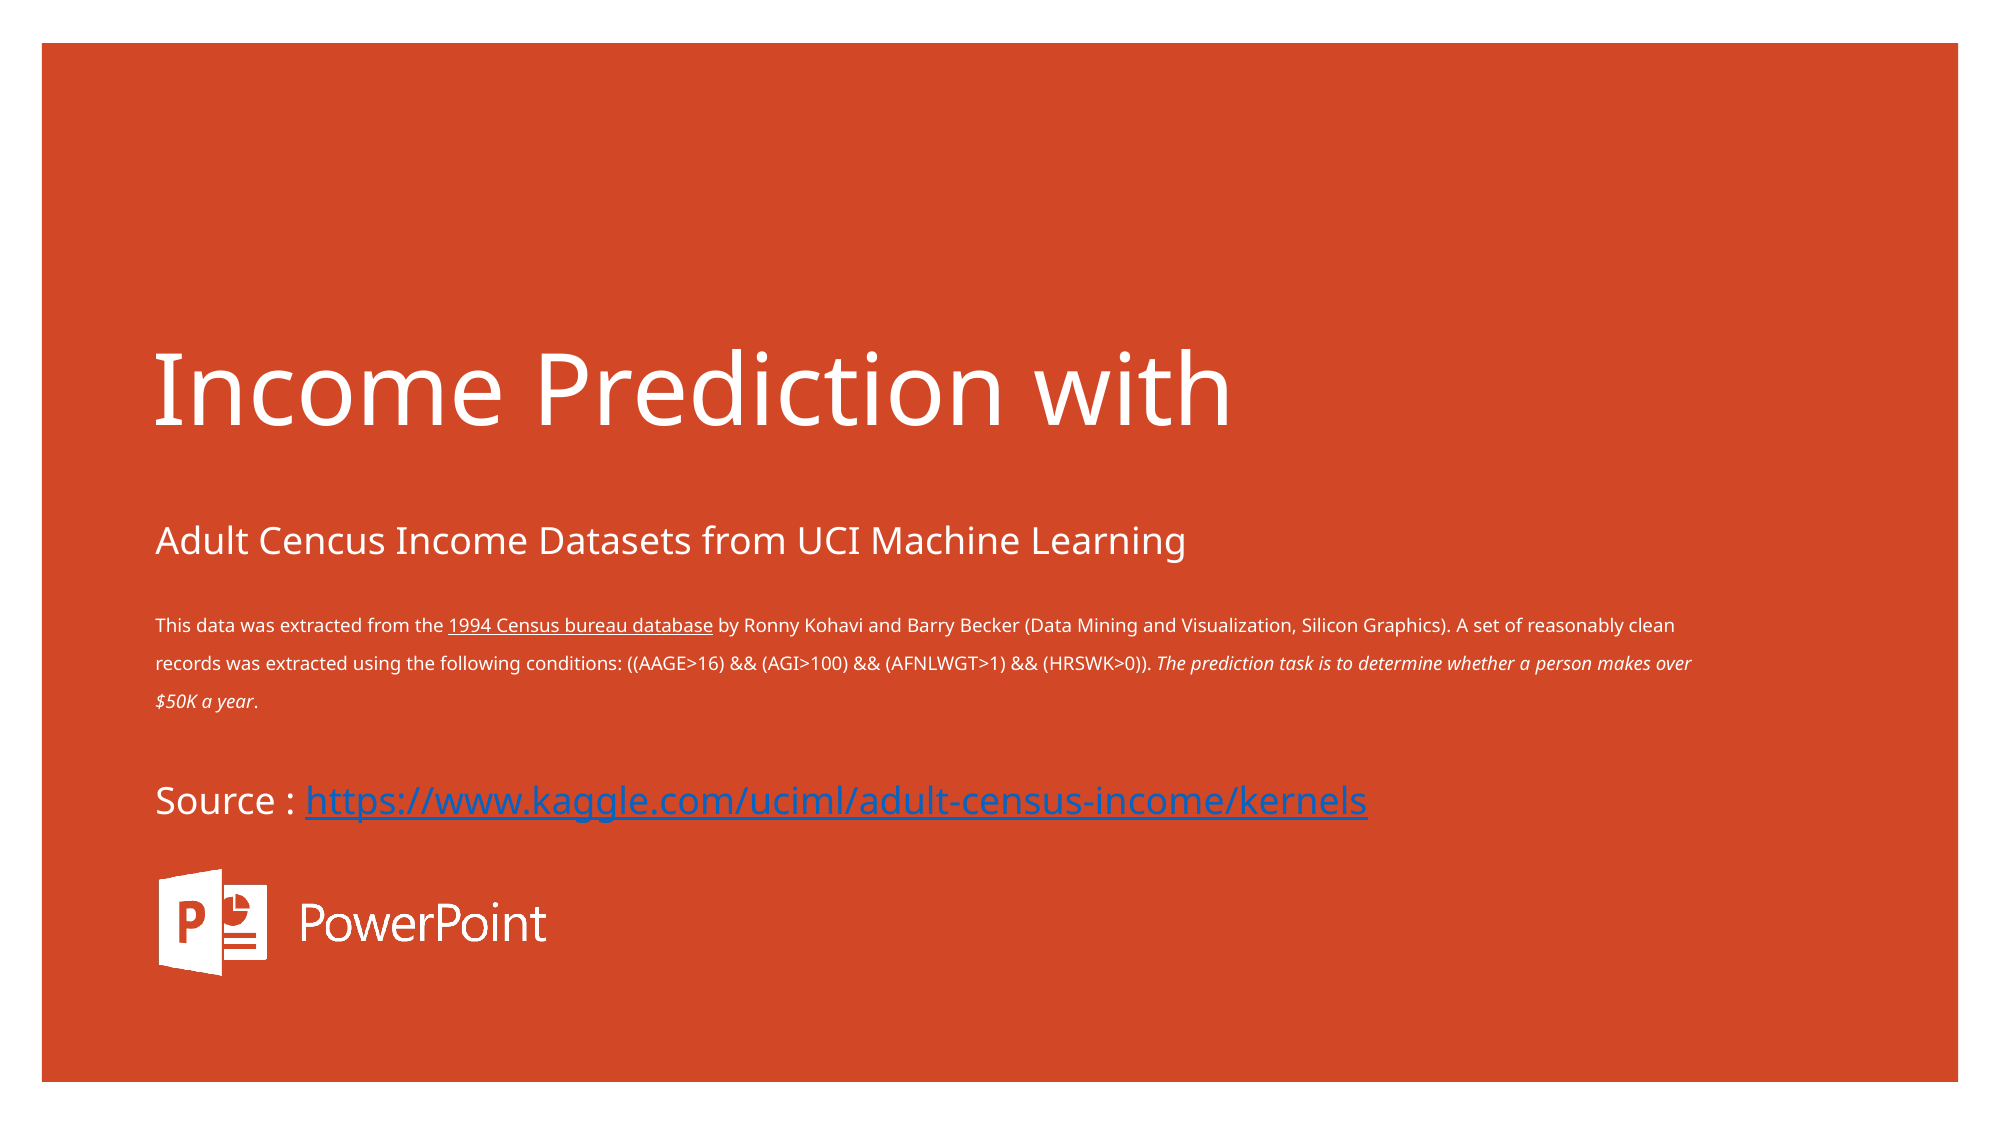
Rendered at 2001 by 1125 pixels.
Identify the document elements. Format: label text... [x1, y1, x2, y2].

subtitle Adult Cencus Income Datasets from UCI Machine Learning This data was extracted from the 1994 Census bureau database by Ronny Kohavi and Barry Becker (Data Mining and Visualization, Silicon Graphics). A set of reasonably clean records was extracted using the following conditions: ((AAGE>16) && (AGI>100) && (AFNLWGT>1) && (HRSWK>0)). The prediction task is to determine whether a person makes over $50K a year. Source : https://www.kaggle.com/uciml/adult-census-income/kernels [140, 481, 1713, 835]
title Income Prediction with [137, 190, 1863, 583]
picture [148, 854, 555, 990]
